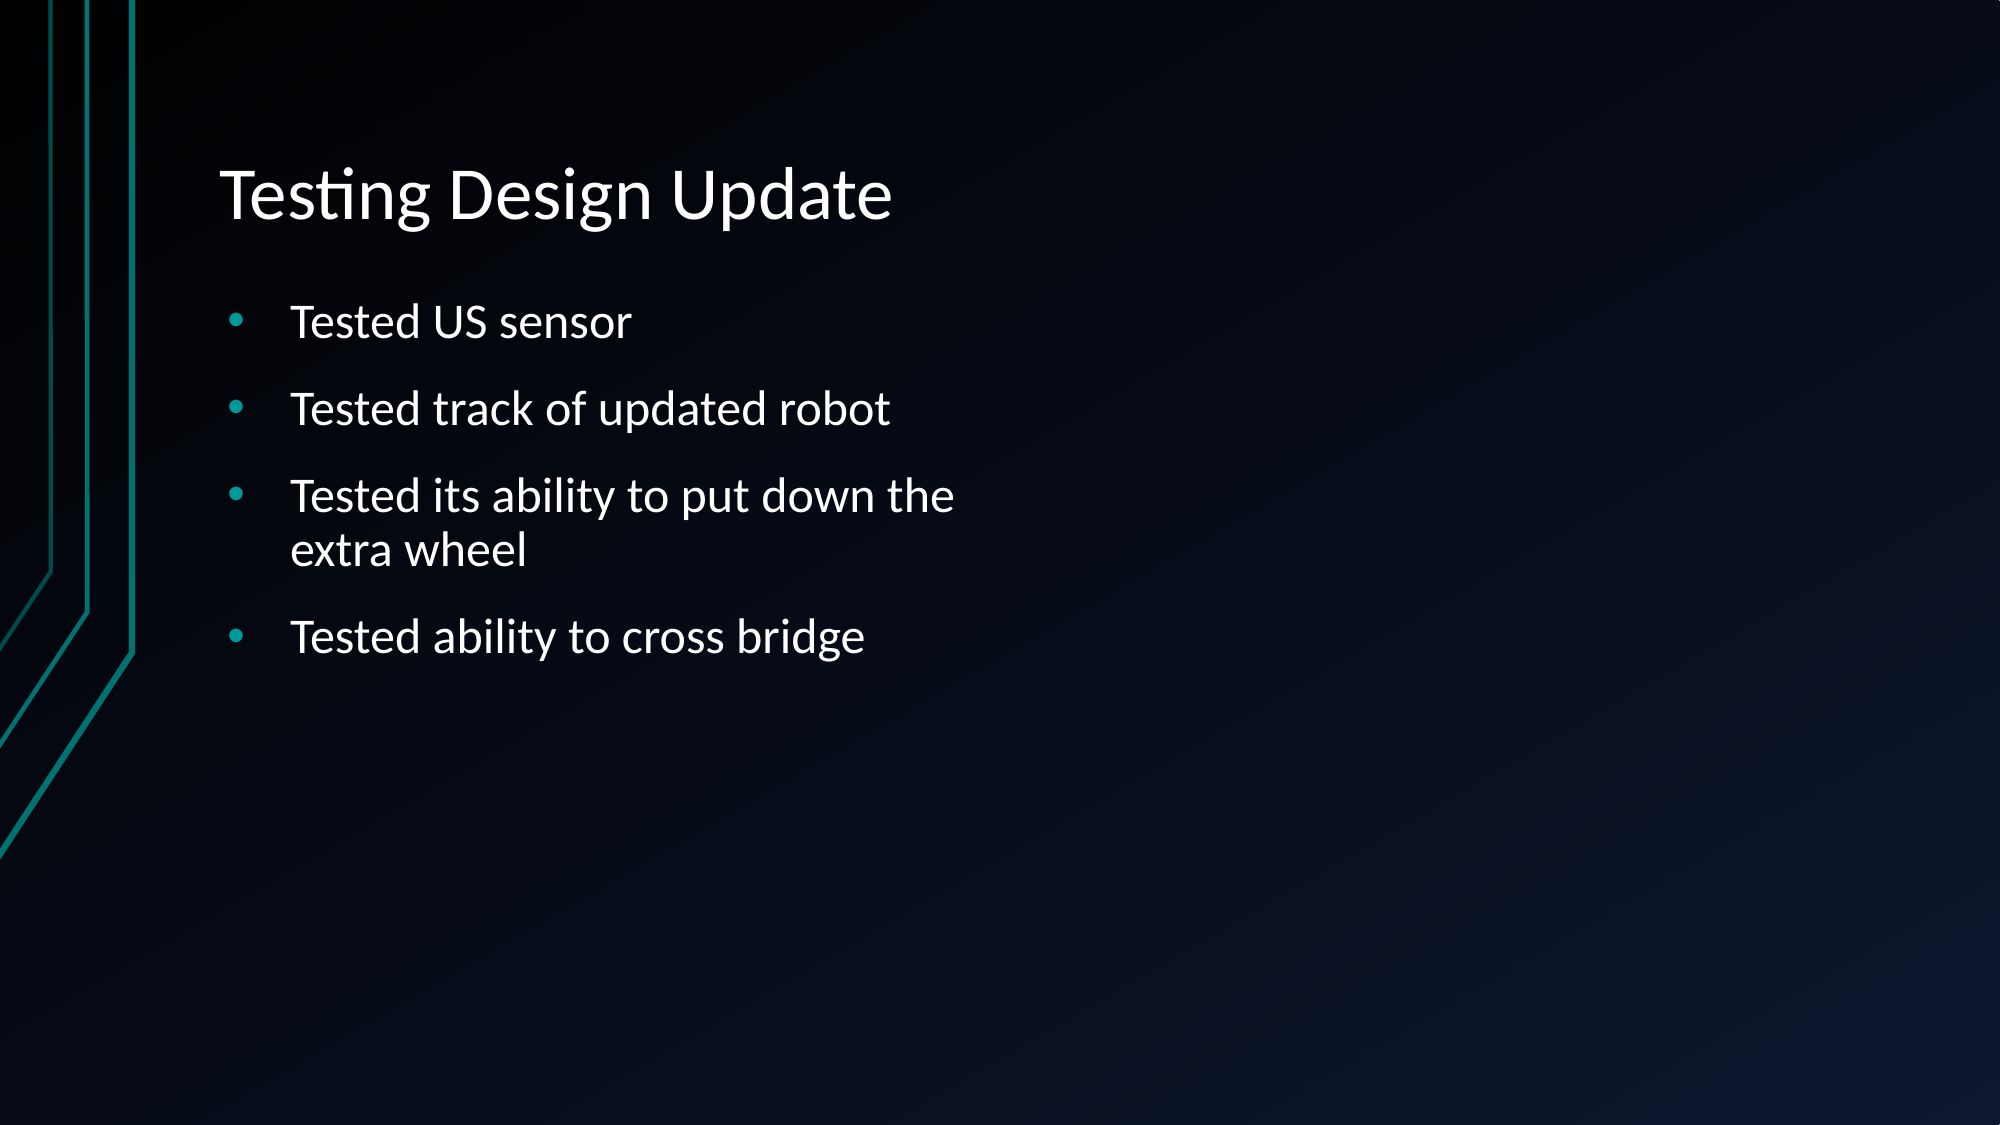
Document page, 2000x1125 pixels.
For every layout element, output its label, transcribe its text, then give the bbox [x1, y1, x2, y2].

title Testing Design Update [199, 45, 1900, 246]
list Tested US sensor Tested track of updated robot Tested its ability to put down the extra wheel Tested ability to cross bridge [199, 279, 1033, 1013]
